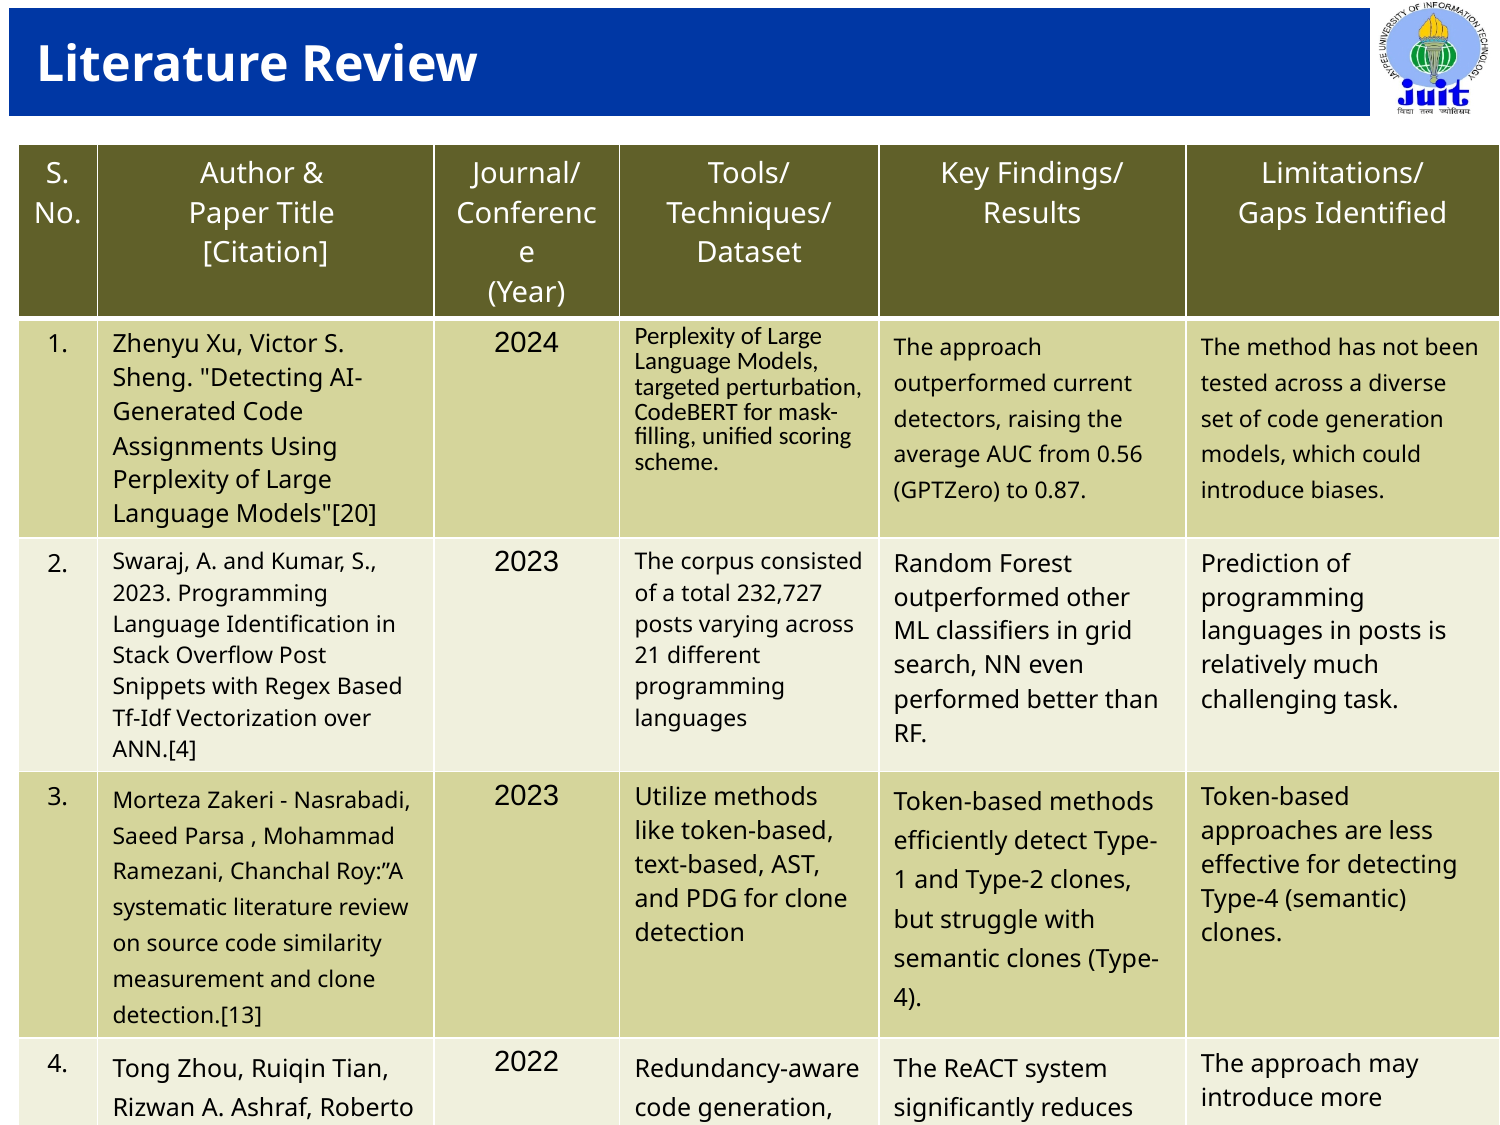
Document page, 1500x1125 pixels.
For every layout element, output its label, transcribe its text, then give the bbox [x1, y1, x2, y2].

table_cell Random Forest outperformed other ML classifiers in grid search, NN even performed better than RF. [880, 539, 1185, 771]
table_cell 1. [19, 321, 97, 537]
table_cell 3. [19, 772, 97, 1037]
table_cell The method has not been tested across a diverse set of code generation models, which could introduce biases. [1187, 321, 1499, 537]
table_cell The approach may introduce more memory accesses under specific input conditions, particularly when loop iterations are very small. [1187, 1039, 1499, 1125]
table_cell Perplexity of Large Language Models, targeted perturbation, CodeBERT for mask- filling, unified scoring scheme. [620, 321, 878, 537]
table_cell Redundancy-aware code generation, fusion algorithms, memory optimizations. [620, 1039, 878, 1125]
table_cell 2024 [435, 321, 619, 537]
table_cell The ReACT system significantly reduces redundancies in code generation, improving performance [880, 1039, 1185, 1125]
table_cell 2022 [435, 1039, 619, 1125]
title Literature Review [4, 2, 1375, 121]
table_header Key Findings/ Results [880, 145, 1185, 316]
table_cell 2. [19, 539, 97, 771]
table_cell Prediction of programming languages in posts is relatively much challenging task. [1187, 539, 1499, 771]
table_cell The corpus consisted of a total 232,727 posts varying across 21 different programming languages [620, 539, 878, 771]
table_cell 2023 [435, 772, 619, 1037]
table_cell Utilize methods like token-based, text-based, AST, and PDG for clone detection [620, 772, 878, 1037]
table_cell Token-based methods efficiently detect Type-1 and Type-2 clones, but struggle with semantic clones (Type-4). [880, 772, 1185, 1037]
table_header S. No. [19, 145, 97, 316]
table_cell Token-based approaches are less effective for detecting Type-4 (semantic) clones. [1187, 772, 1499, 1037]
table_cell 4. [19, 1039, 97, 1125]
table_cell The approach outperformed current detectors, raising the average AUC from 0.56 (GPTZero) to 0.87. [880, 321, 1185, 537]
table_cell Tong Zhou, Ruiqin Tian, Rizwan A. Ashraf, Roberto Gioiosa, Vivek Sarkar. "ReACT: Redundancy- Aware Code Generation for Tensor Expressions[19] [98, 1039, 433, 1125]
table_cell Swaraj, A. and Kumar, S., 2023. Programming Language Identification in Stack Overflow Post Snippets with Regex Based Tf-Idf Vectorization over ANN.[4] [98, 539, 433, 771]
table_header Tools/ Techniques/ Dataset [620, 145, 878, 316]
text_box [12, 131, 1482, 1083]
table_cell Morteza Zakeri - Nasrabadi, Saeed Parsa , Mohammad Ramezani, Chanchal Roy:”A systematic literature review on source code similarity measurement and clone detection.[13] [98, 772, 433, 1037]
table_cell Zhenyu Xu, Victor S. Sheng. "Detecting AI-Generated Code Assignments Using Perplexity of Large Language Models"[20] [98, 321, 433, 537]
table_header Limitations/ Gaps Identified [1187, 145, 1499, 316]
table_cell 2023 [435, 539, 619, 771]
table_header Journal/ Conference (Year) [435, 145, 619, 316]
picture [1375, 2, 1500, 114]
table_header Author & Paper Title [Citation] [98, 145, 433, 316]
